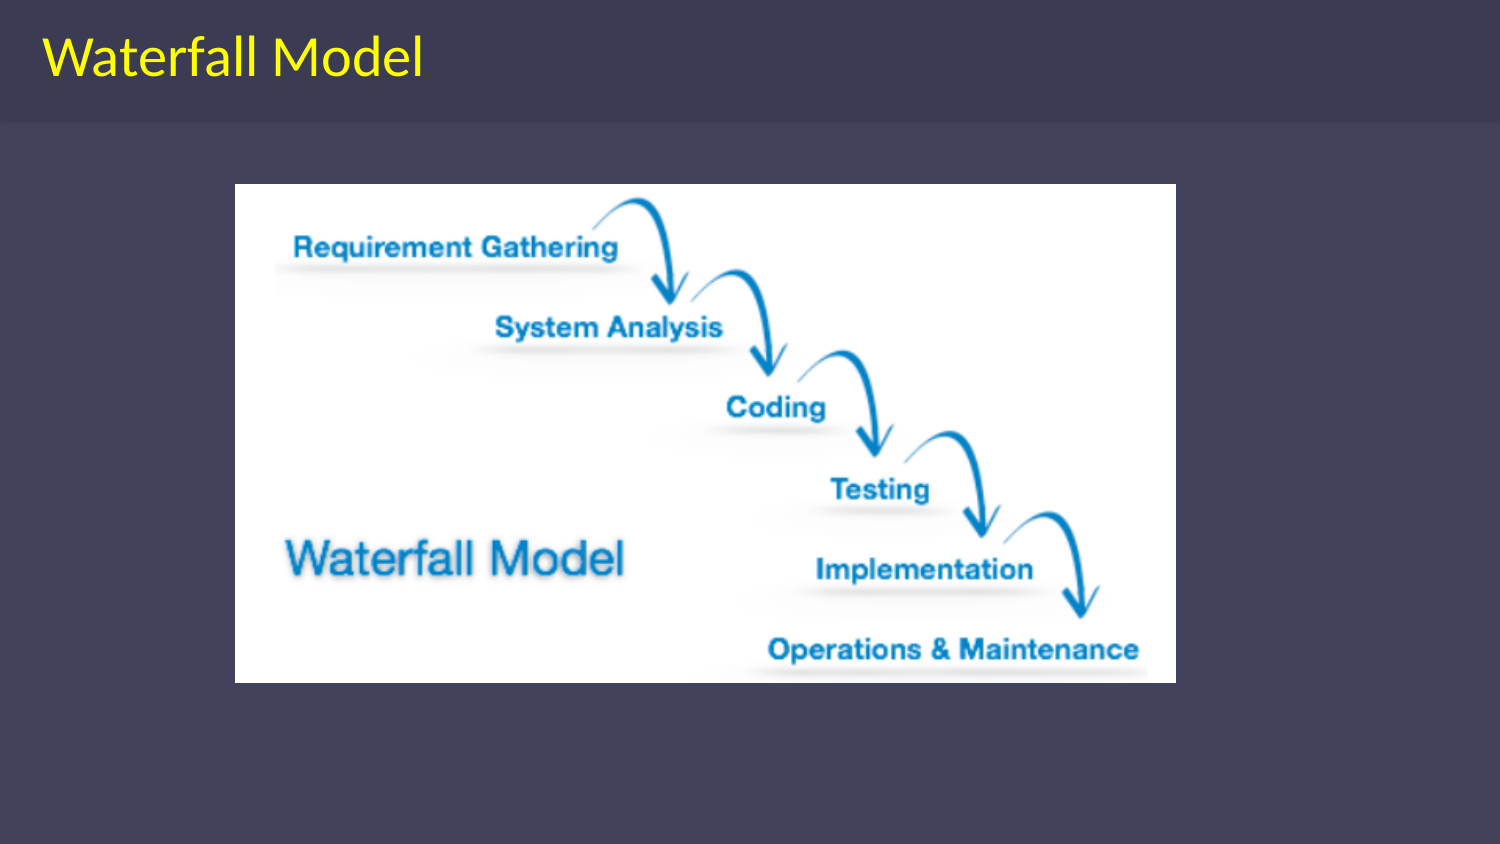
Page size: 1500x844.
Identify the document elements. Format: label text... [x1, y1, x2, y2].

text_box Waterfall Model [27, 11, 440, 96]
picture [0, 0, 1500, 844]
